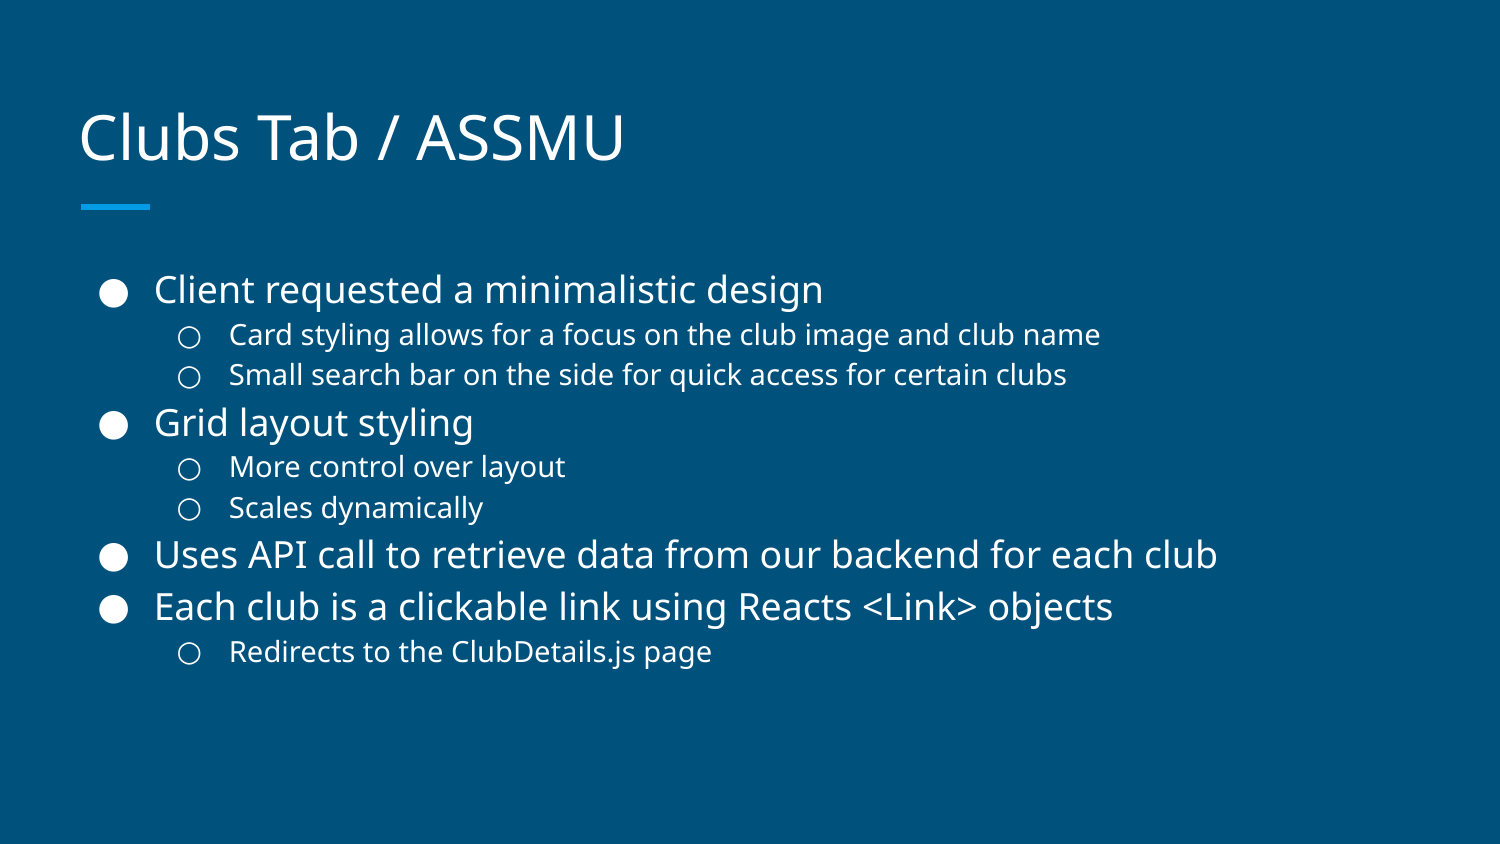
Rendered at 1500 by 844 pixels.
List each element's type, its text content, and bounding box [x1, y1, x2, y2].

list Client requested a minimalistic design Card styling allows for a focus on the club image and club name Small search bar on the side for quick access for certain clubs Grid layout styling More control over layout Scales dynamically Uses API call to retrieve data from our backend for each club Each club is a clickable link using Reacts <Link> objects Redirects to the ClubDetails.js page [63, 244, 1437, 750]
title Clubs Tab / ASSMU [63, 75, 1437, 188]
